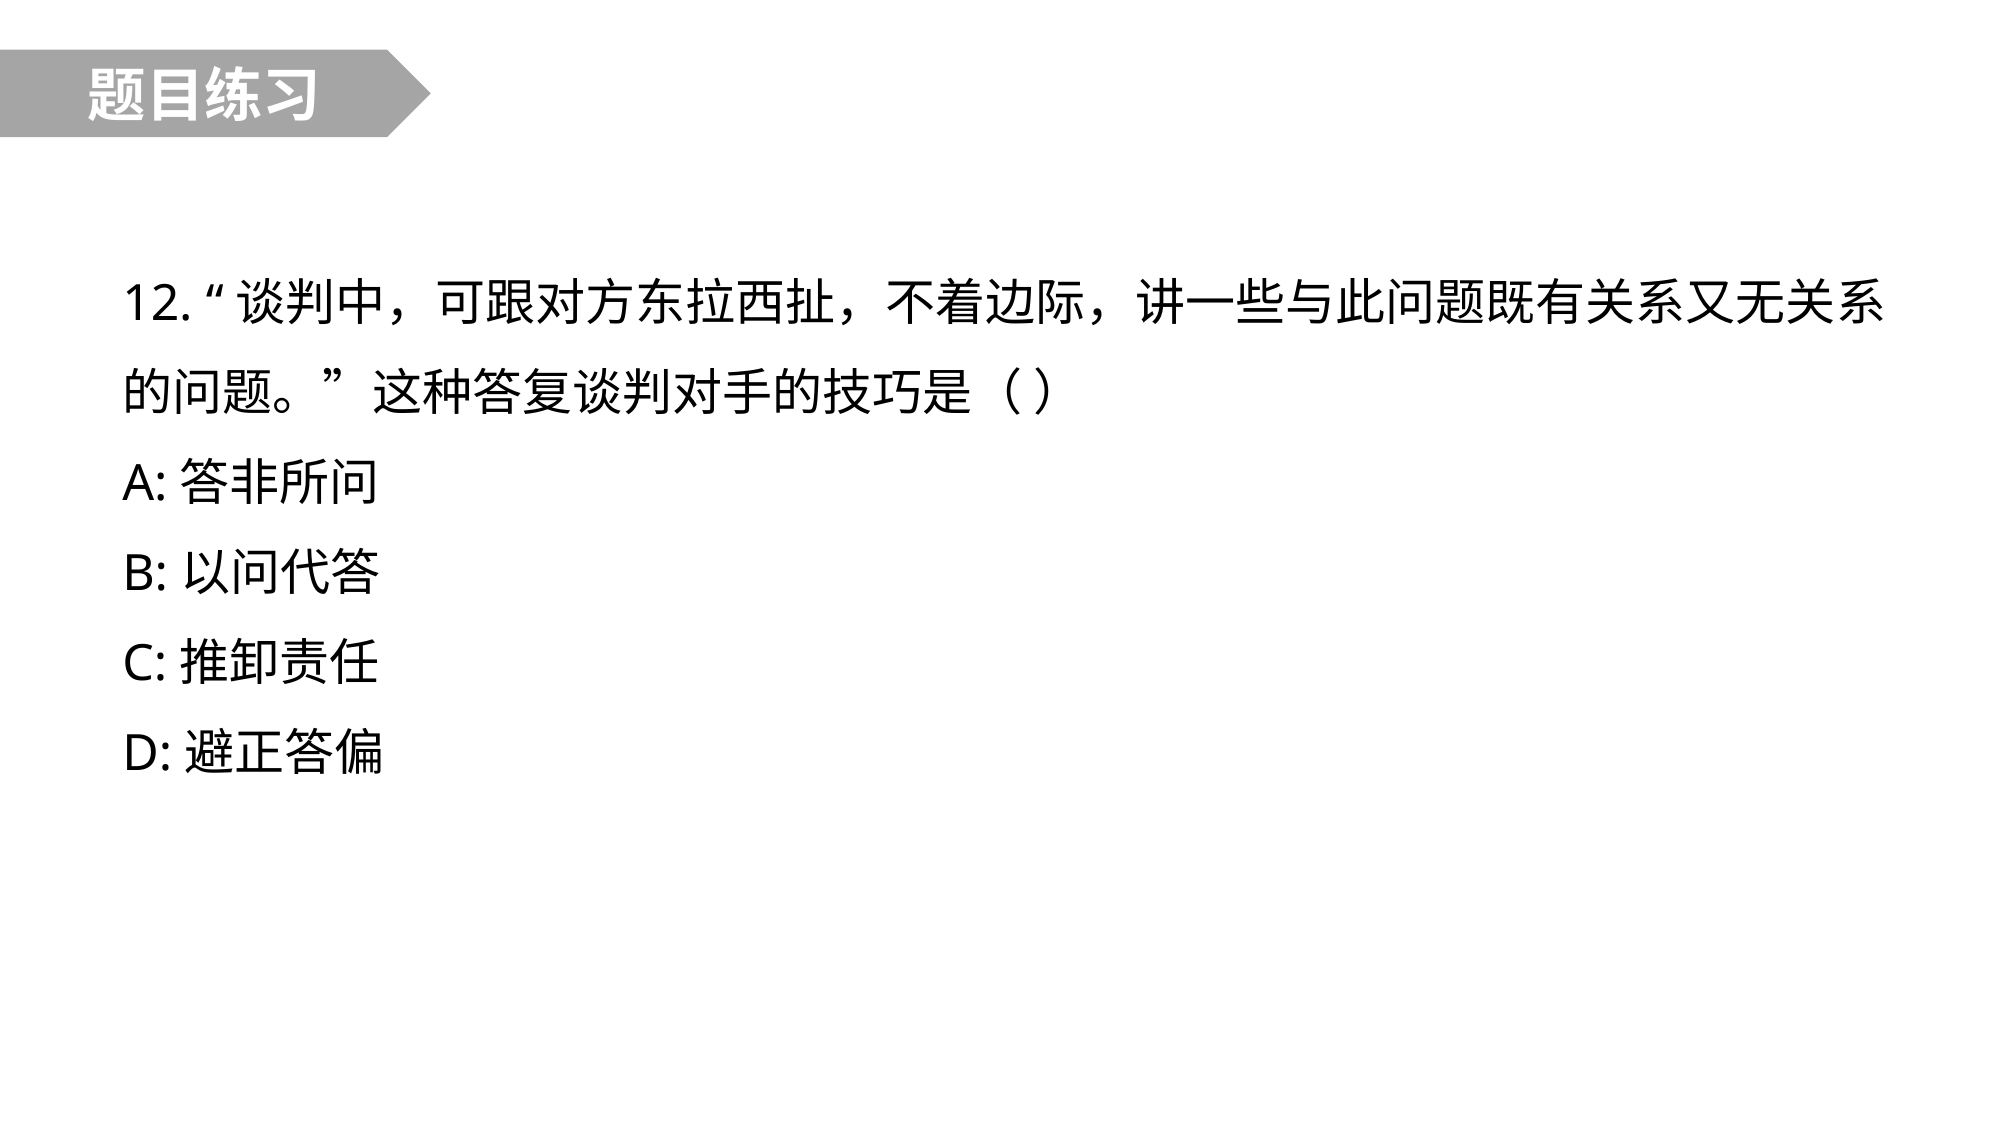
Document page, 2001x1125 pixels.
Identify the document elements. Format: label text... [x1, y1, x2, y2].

text_box 题目练习 [0, 48, 433, 139]
text_box 12. “谈判中，可跟对方东拉西扯，不着边际，讲一些与此问题既有关系又无关系的问题。”这种答复谈判对手的技巧是（ ） A:答非所问 B:以问代答 C:推卸责任 D:避正答偏 [107, 232, 1908, 788]
